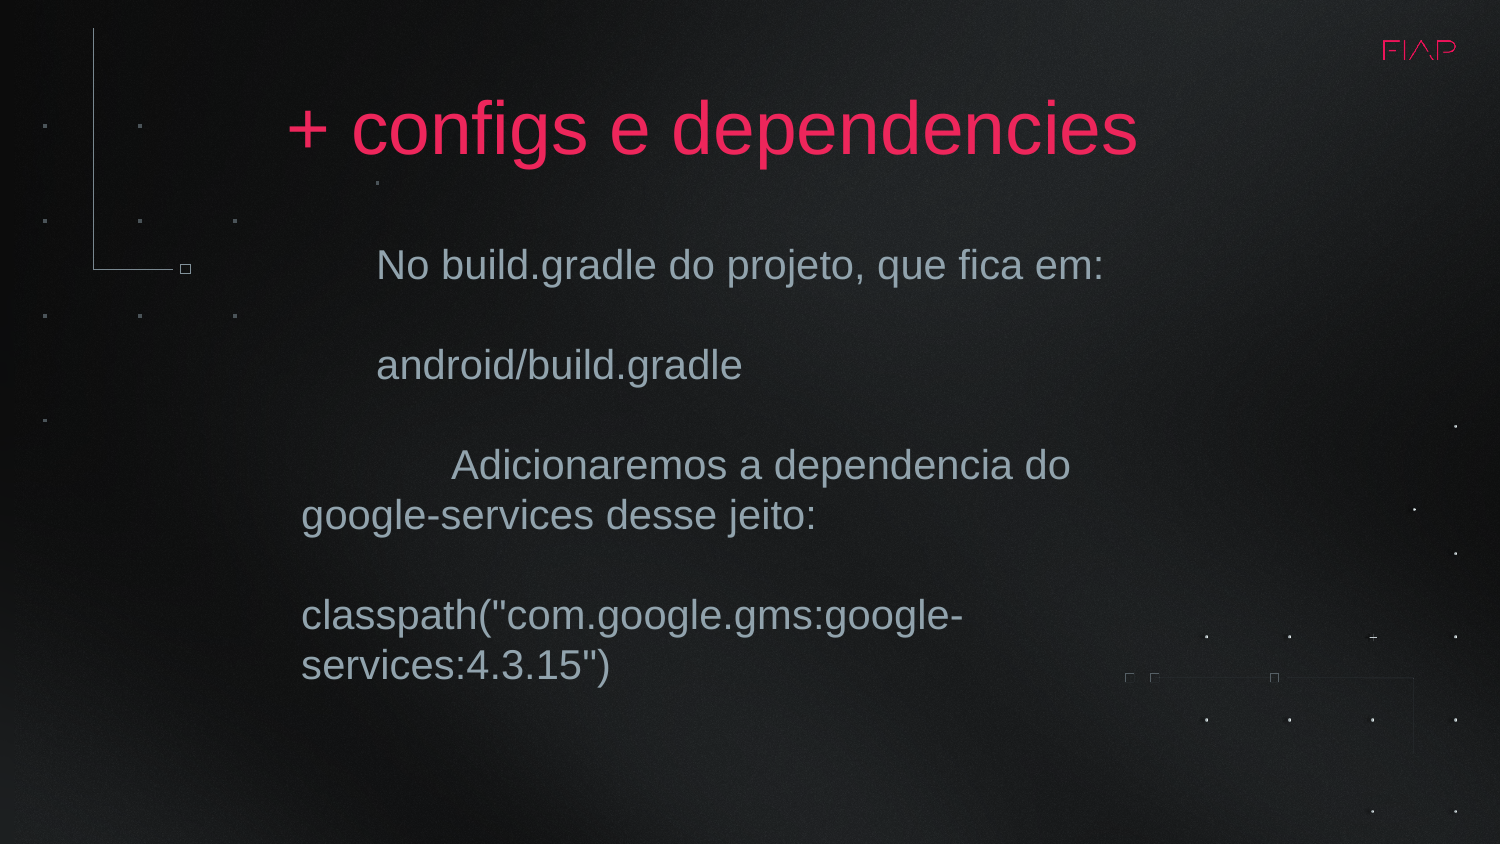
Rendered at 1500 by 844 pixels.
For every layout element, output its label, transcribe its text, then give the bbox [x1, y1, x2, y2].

picture [0, 0, 1500, 844]
text_box No build.gradle do projeto, que fica em: android/build.gradle Adicionaremos a dependencia do google-services desse jeito: classpath("com.google.gms:google-services:4.3.15") [286, 230, 1217, 696]
text_box + configs e dependencies [383, 72, 1231, 177]
